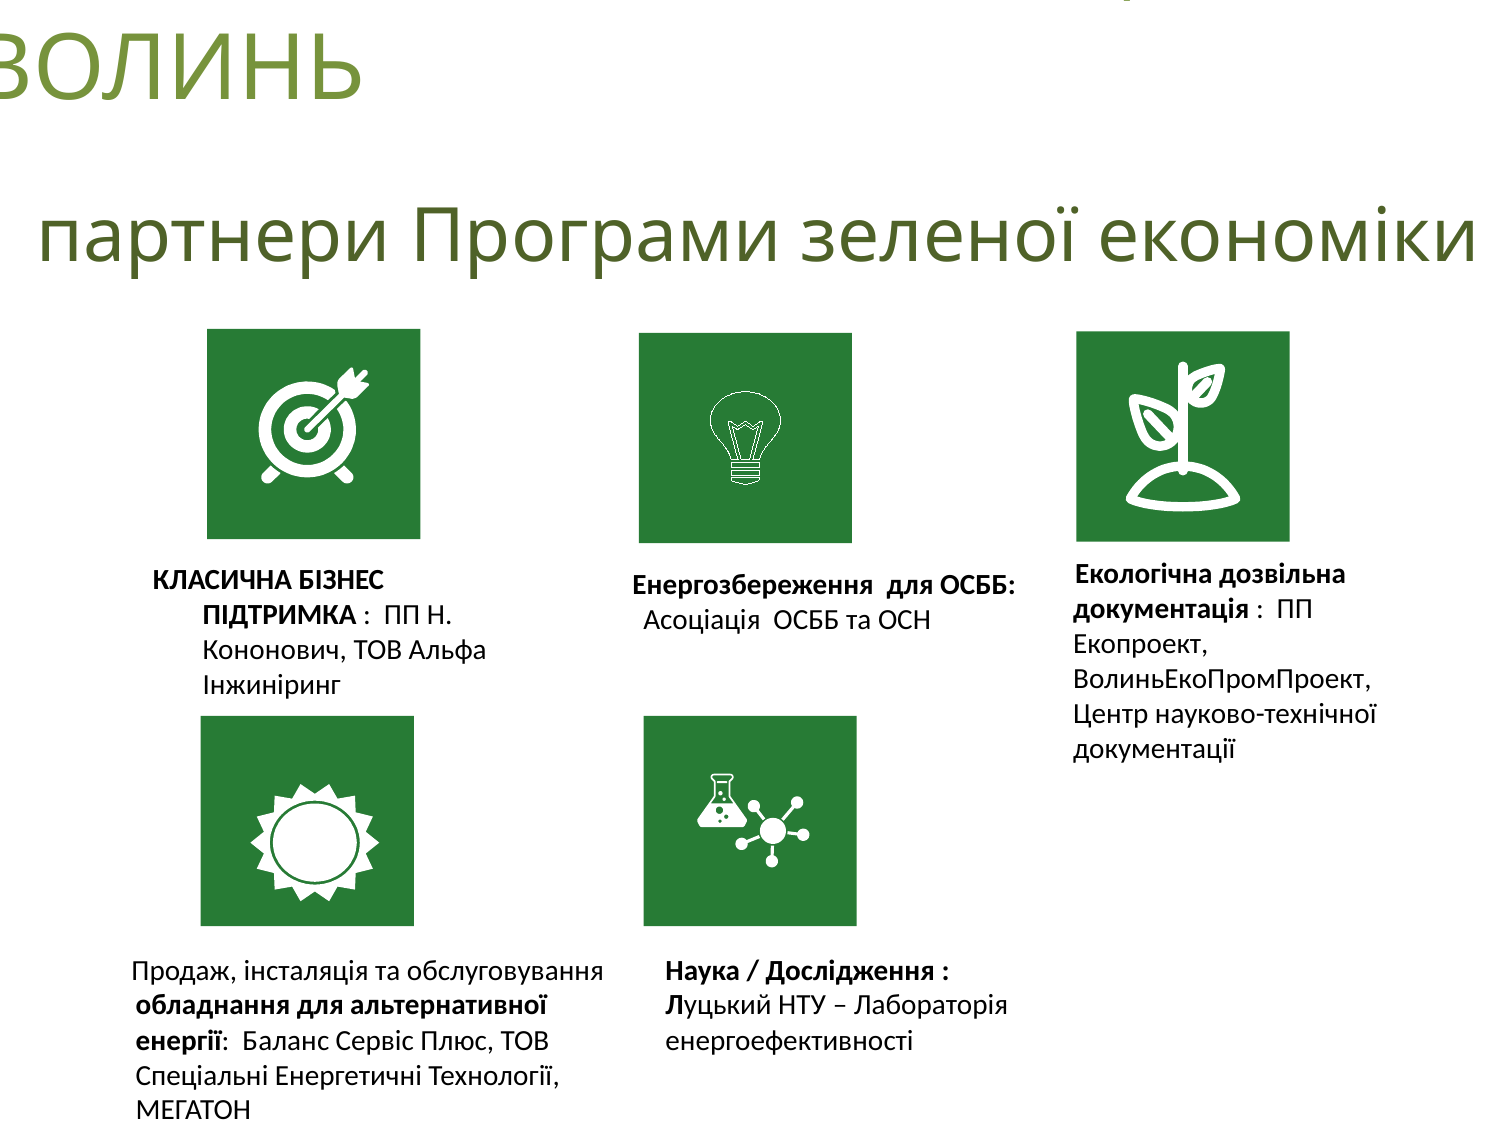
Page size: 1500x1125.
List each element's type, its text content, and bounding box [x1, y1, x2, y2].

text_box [258, 367, 370, 484]
text_box [200, 722, 414, 927]
title ЗЕЛЕНІ БІЗНЕС ПОСЛУГИ, ВОЛИНЬ [0, 1, 1500, 133]
text_box Продаж, інсталяція та обслуговування обладнання для альтернативної енергії: Баланс Сервіс Плюс, ТОВ Спеціальні Енергетичні Технології, МЕГАТОН [64, 935, 650, 1125]
text_box [207, 328, 421, 540]
text_box Енергозбереження для ОСББ: Асоціація ОСББ та ОСН [565, 550, 1001, 701]
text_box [643, 715, 857, 927]
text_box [1076, 331, 1290, 542]
text_box партнери Програми зеленої економіки [21, 179, 1496, 284]
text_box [696, 773, 748, 828]
text_box Екологічна дозвільна документація : ПП Екопроект, ВолиньЕкоПромПроект, Центр науково-технічної документації [1001, 539, 1439, 759]
text_box КЛАСИЧНА БІЗНЕС ПІДТРИМКА : ПП Н. Кононович, ТОВ Альфа Інжиніринг [131, 545, 538, 722]
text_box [735, 796, 810, 868]
text_box Наука / Дослідження : Луцький НТУ – Лабораторія енергоефективності [650, 935, 1077, 1071]
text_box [638, 332, 853, 544]
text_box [250, 783, 380, 902]
